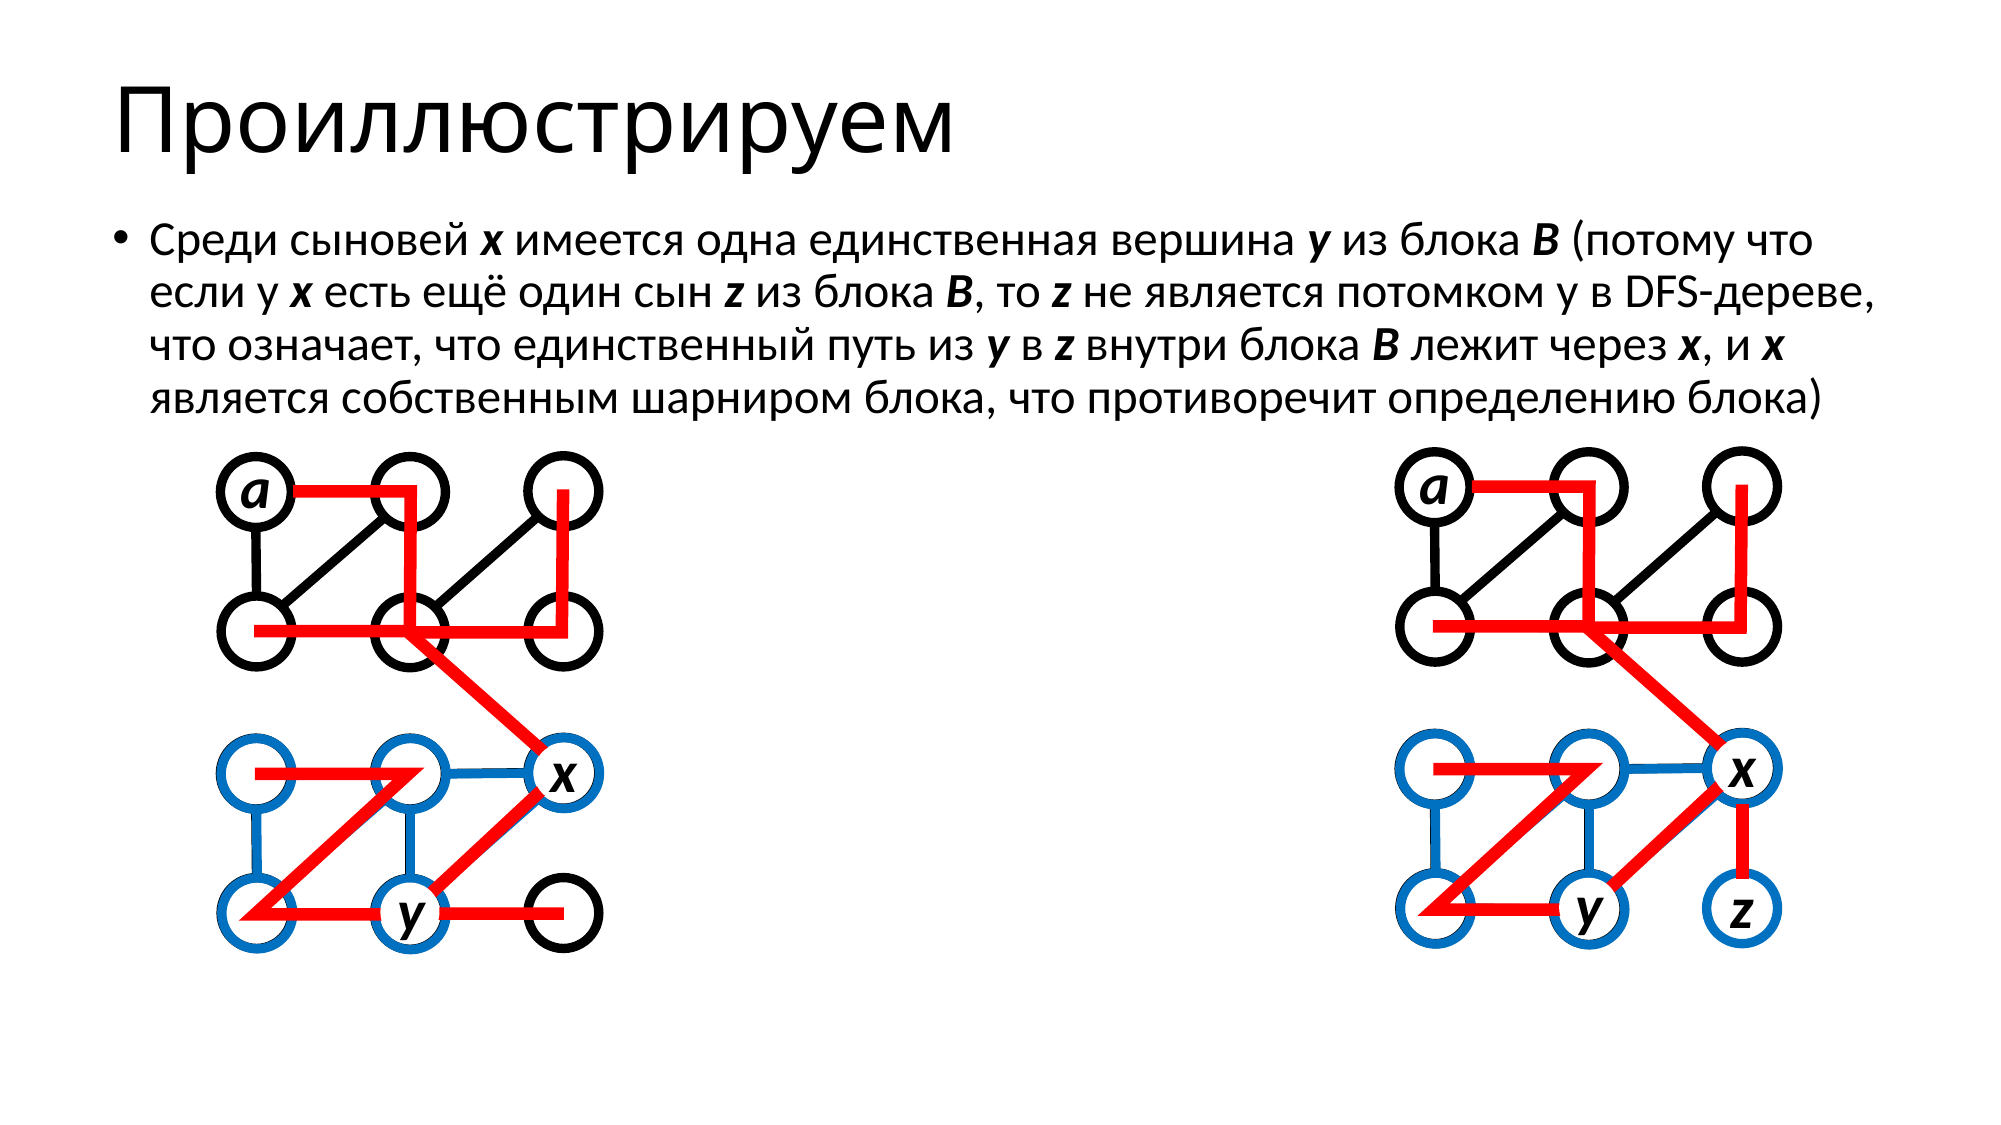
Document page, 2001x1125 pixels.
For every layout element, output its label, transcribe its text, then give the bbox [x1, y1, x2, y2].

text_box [1432, 484, 1743, 910]
title Проиллюстрируем [97, 13, 1903, 205]
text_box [1399, 732, 1779, 945]
list Среди сыновей х имеется одна единственная вершина y из блока B (потому что если у х есть ещё один сын z из блока В, то z не является потомком у в DFS-дереве, что означает, что единственный путь из у в z внутри блока B лежит через x, и х является собственным шарниром блока, что противоречит определению блока) [97, 205, 1903, 438]
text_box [254, 489, 564, 915]
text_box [221, 737, 600, 950]
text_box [220, 443, 599, 950]
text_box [1399, 438, 1778, 732]
